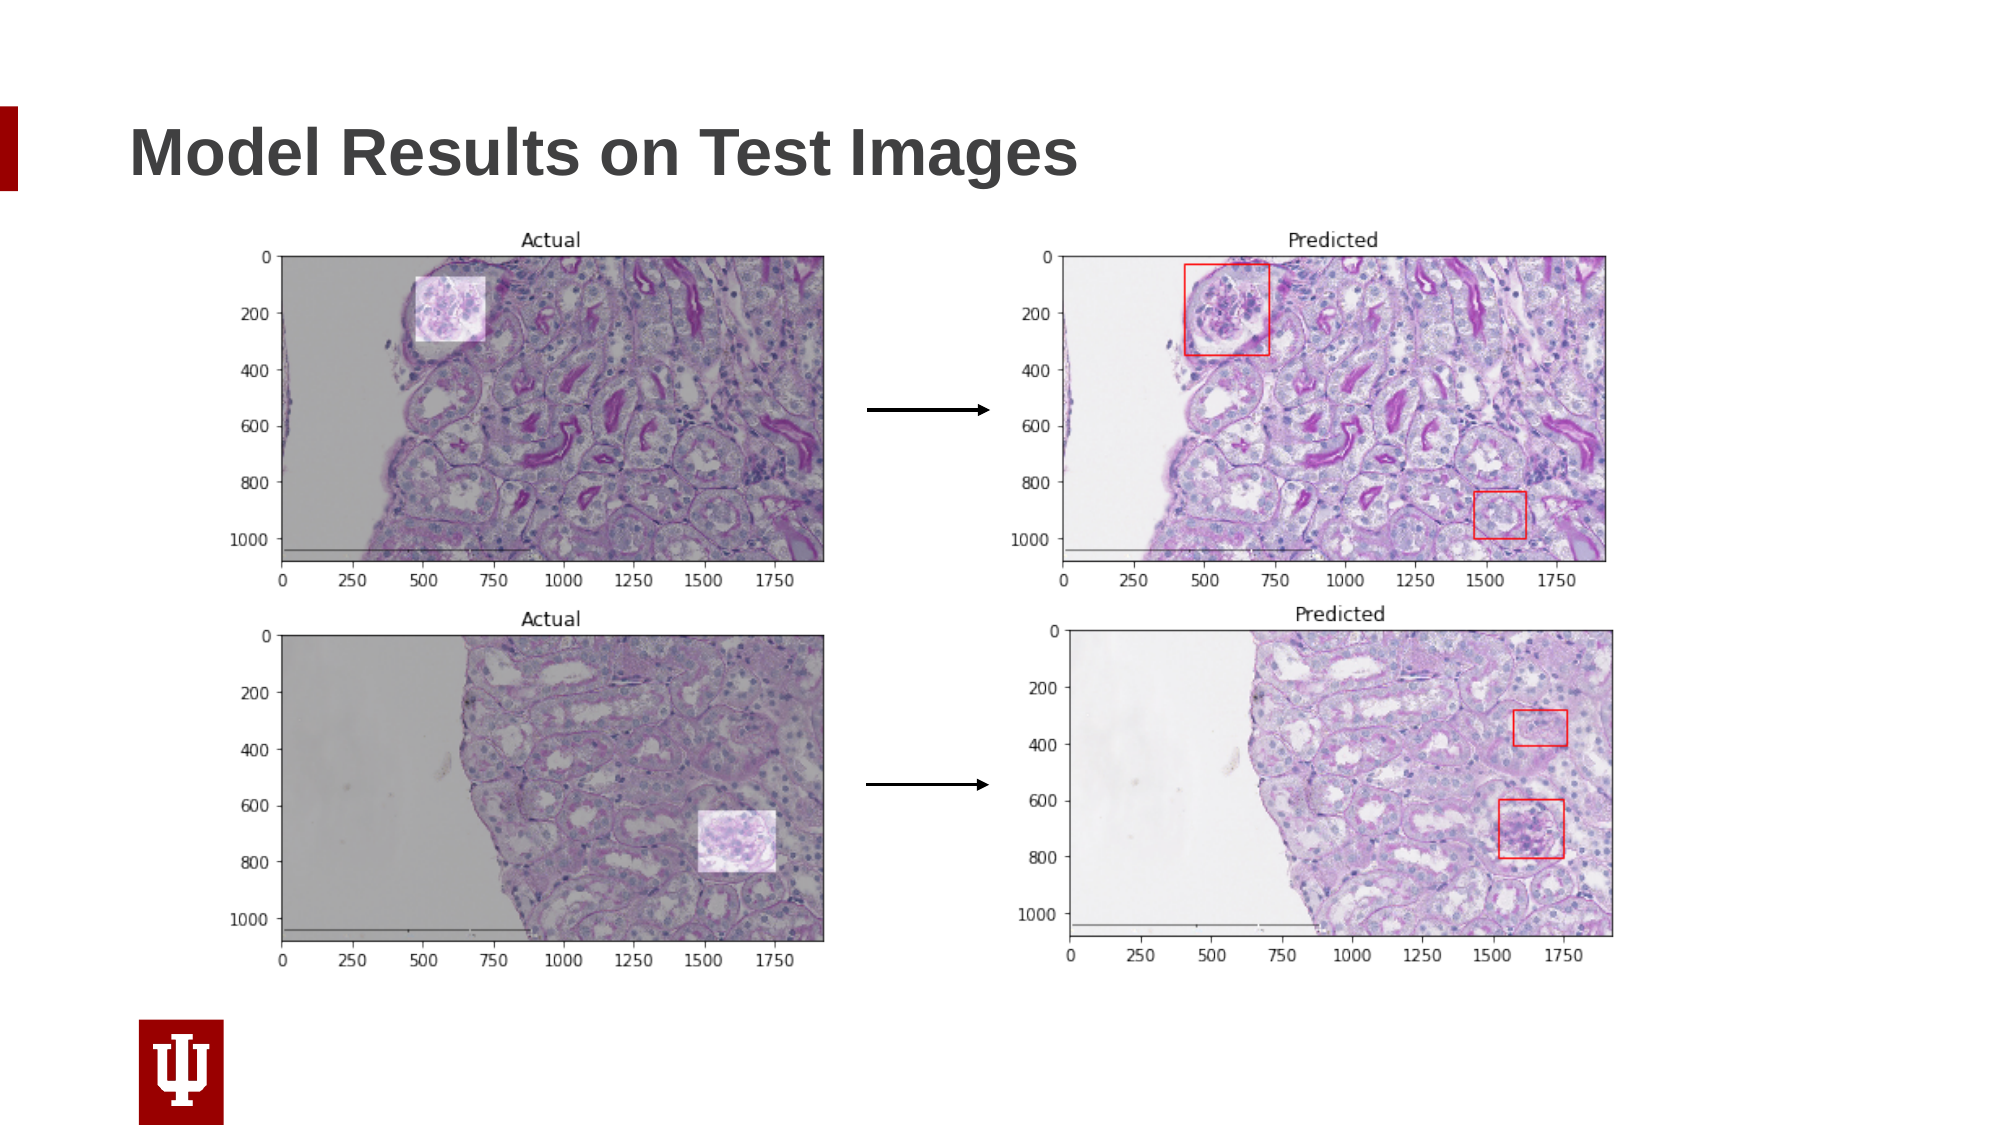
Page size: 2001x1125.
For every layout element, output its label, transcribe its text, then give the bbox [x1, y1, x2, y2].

title Model Results on Test Images [114, 68, 1835, 240]
picture [999, 220, 1622, 975]
picture [217, 220, 833, 980]
